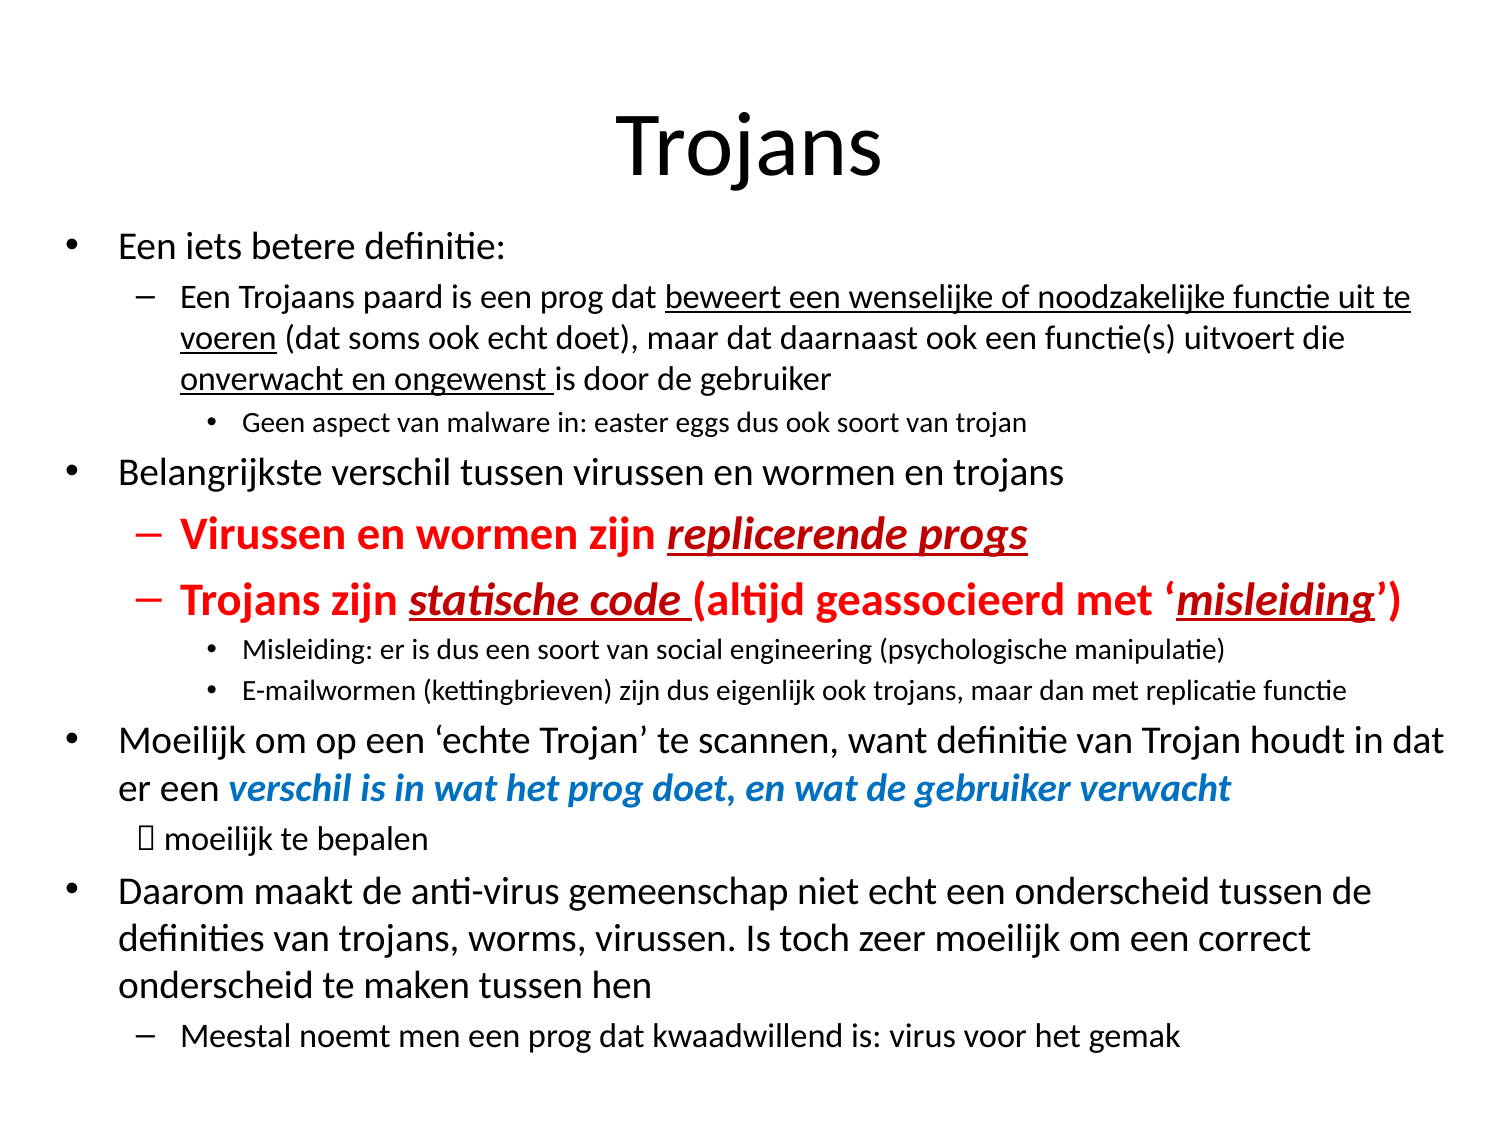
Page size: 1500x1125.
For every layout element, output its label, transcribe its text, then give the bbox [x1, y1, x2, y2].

list Een iets betere definitie: Een Trojaans paard is een prog dat beweert een wenselijke of noodzakelijke functie uit te voeren (dat soms ook echt doet), maar dat daarnaast ook een functie(s) uitvoert die onverwacht en ongewenst is door de gebruiker Geen aspect van malware in: easter eggs dus ook soort van trojan Belangrijkste verschil tussen virussen en wormen en trojans Virussen en wormen zijn replicerende progs Trojans zijn statische code (altijd geassocieerd met ‘misleiding’) Misleiding: er is dus een soort van social engineering (psychologische manipulatie) E-mailwormen (kettingbrieven) zijn dus eigenlijk ook trojans, maar dan met replicatie functie Moeilijk om op een ‘echte Trojan’ te scannen, want definitie van Trojan houdt in dat er een verschil is in wat het prog doet, en wat de gebruiker verwacht  moeilijk te bepalen Daarom maakt de anti-virus gemeenschap niet echt een onderscheid tussen de definities van trojans, worms, virussen. Is toch zeer moeilijk om een correct onderscheid te maken tussen hen Meestal noemt men een prog dat kwaadwillend is: virus voor het gemak [50, 212, 1475, 1088]
title Trojans [75, 45, 1425, 212]
